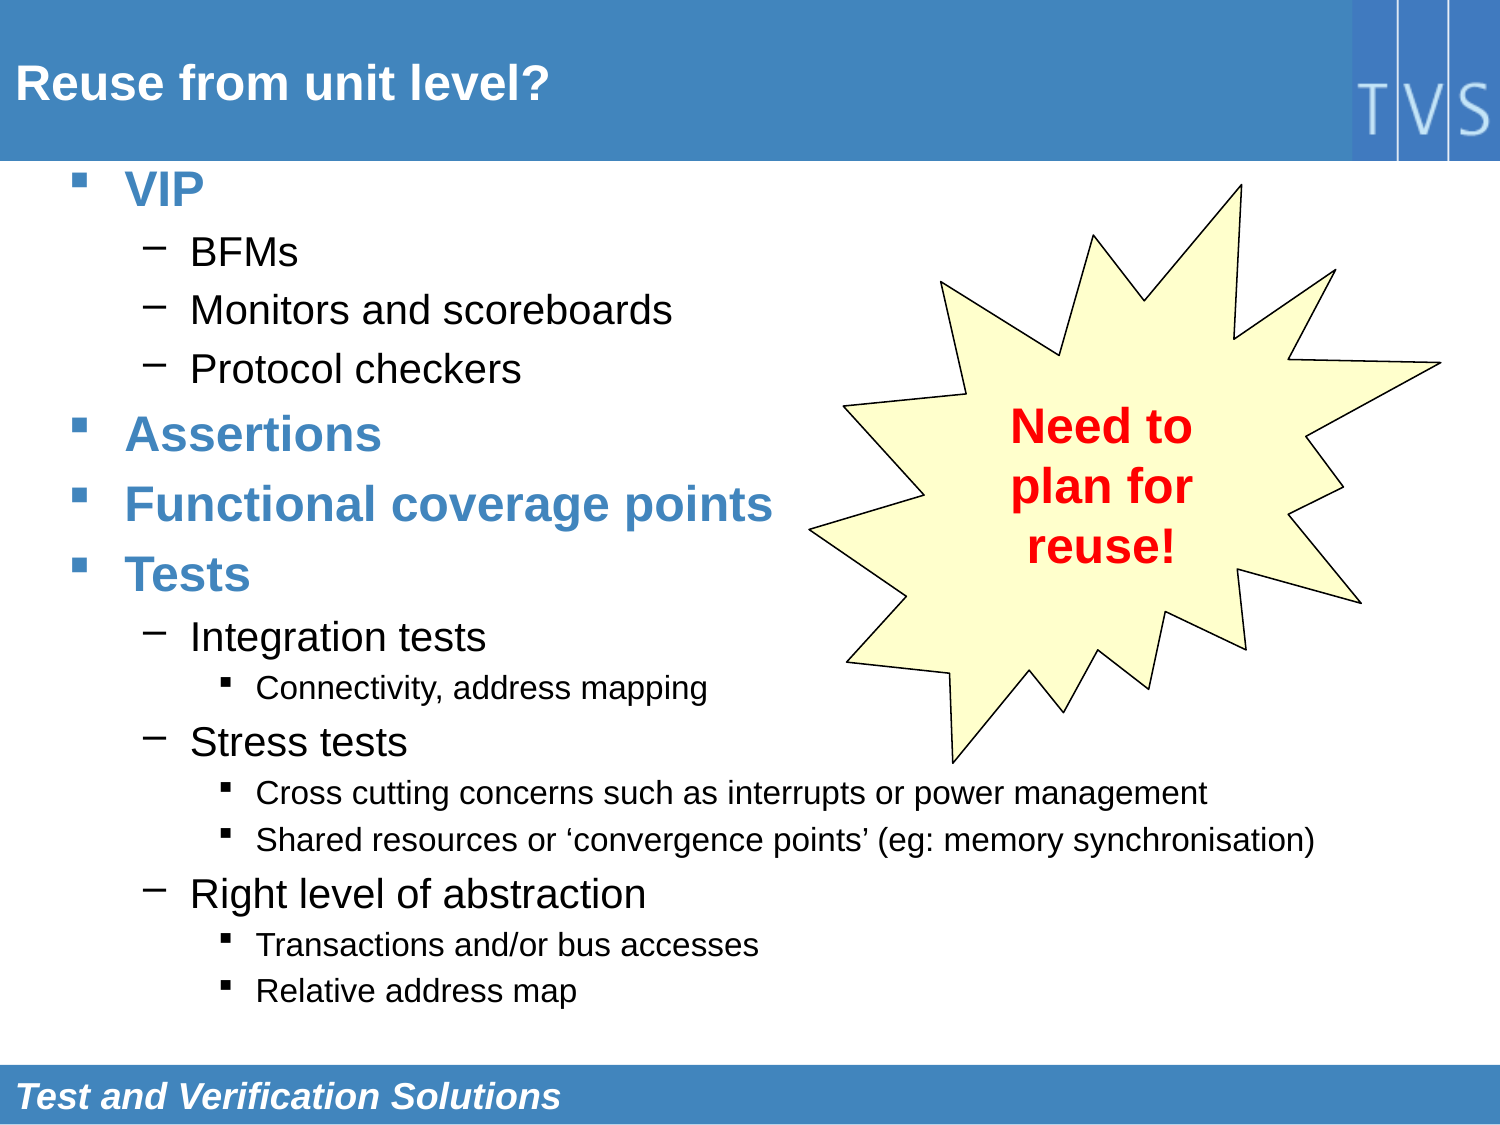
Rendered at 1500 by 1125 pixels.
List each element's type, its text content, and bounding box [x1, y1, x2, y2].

list VIP BFMs Monitors and scoreboards Protocol checkers Assertions Functional coverage points Tests Integration tests Connectivity, address mapping Stress tests Cross cutting concerns such as interrupts or power management Shared resources or ‘convergence points’ (eg: memory synchronisation) Right level of abstraction Transactions and/or bus accesses Relative address map [52, 148, 1483, 1059]
picture [1353, 0, 1500, 161]
text_box Need to plan for reuse! [808, 184, 1441, 764]
title Reuse from unit level? [0, 0, 1353, 162]
